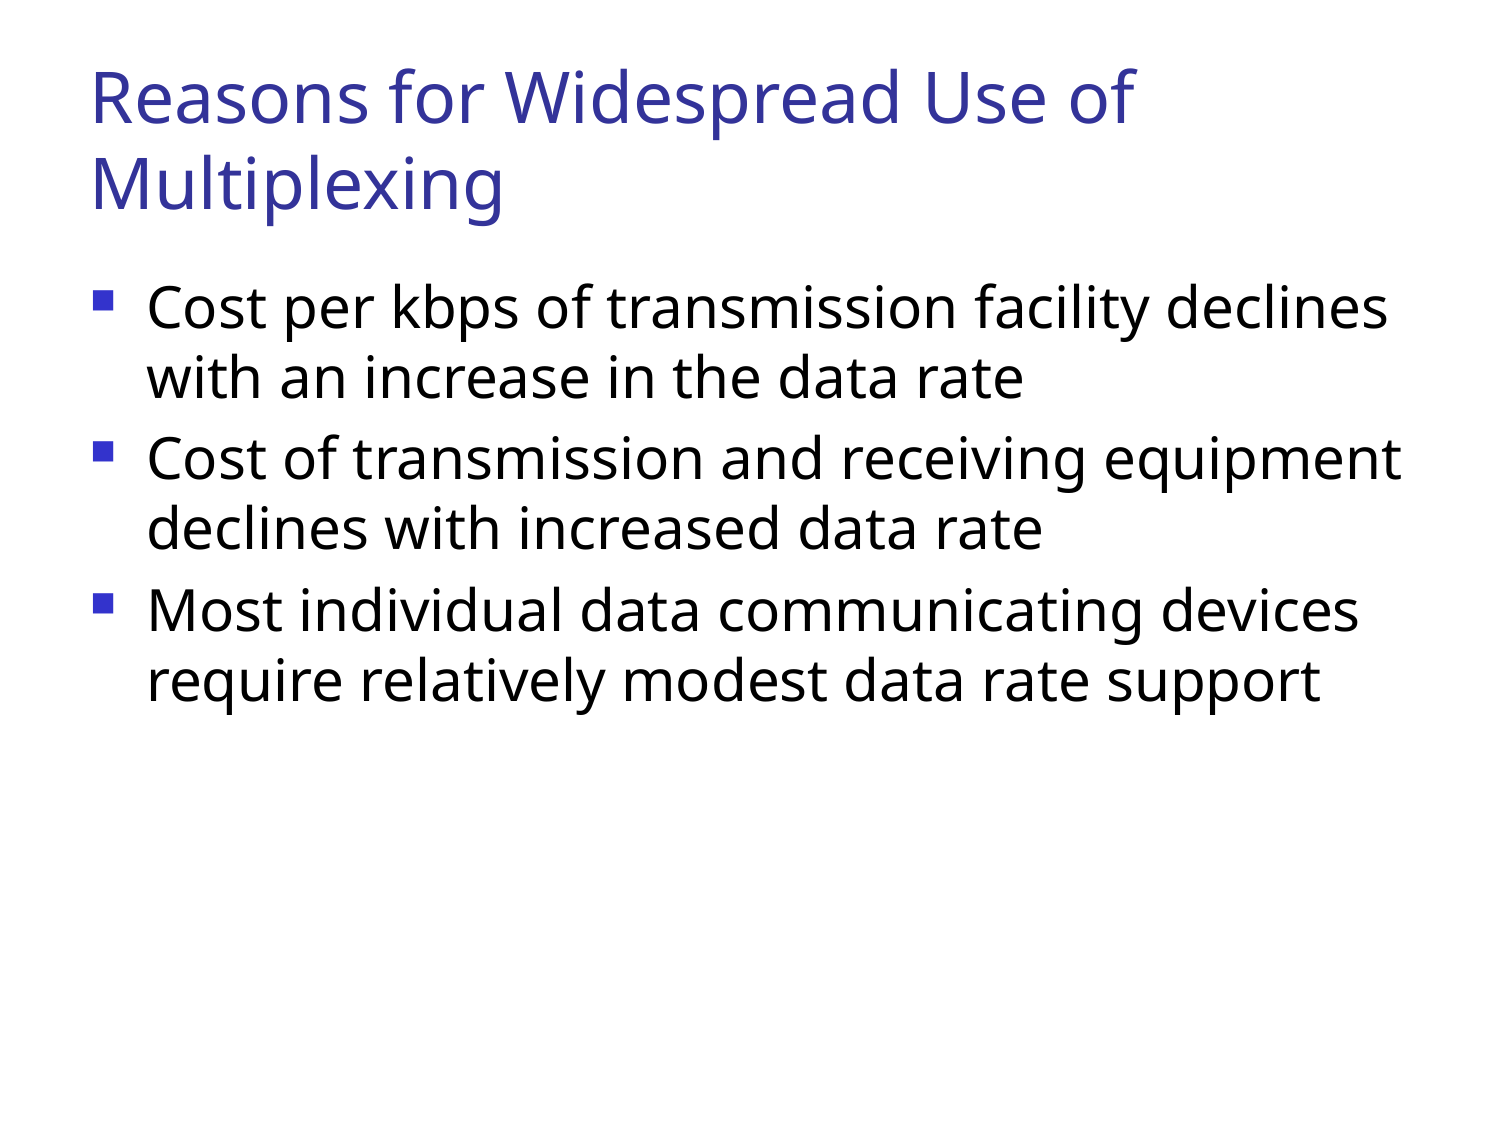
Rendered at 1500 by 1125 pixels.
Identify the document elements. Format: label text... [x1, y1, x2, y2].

list Cost per kbps of transmission facility declines with an increase in the data rate Cost of transmission and receiving equipment declines with increased data rate Most individual data communicating devices require relatively modest data rate support [75, 262, 1425, 1005]
title Reasons for Widespread Use of Multiplexing [75, 45, 1425, 233]
